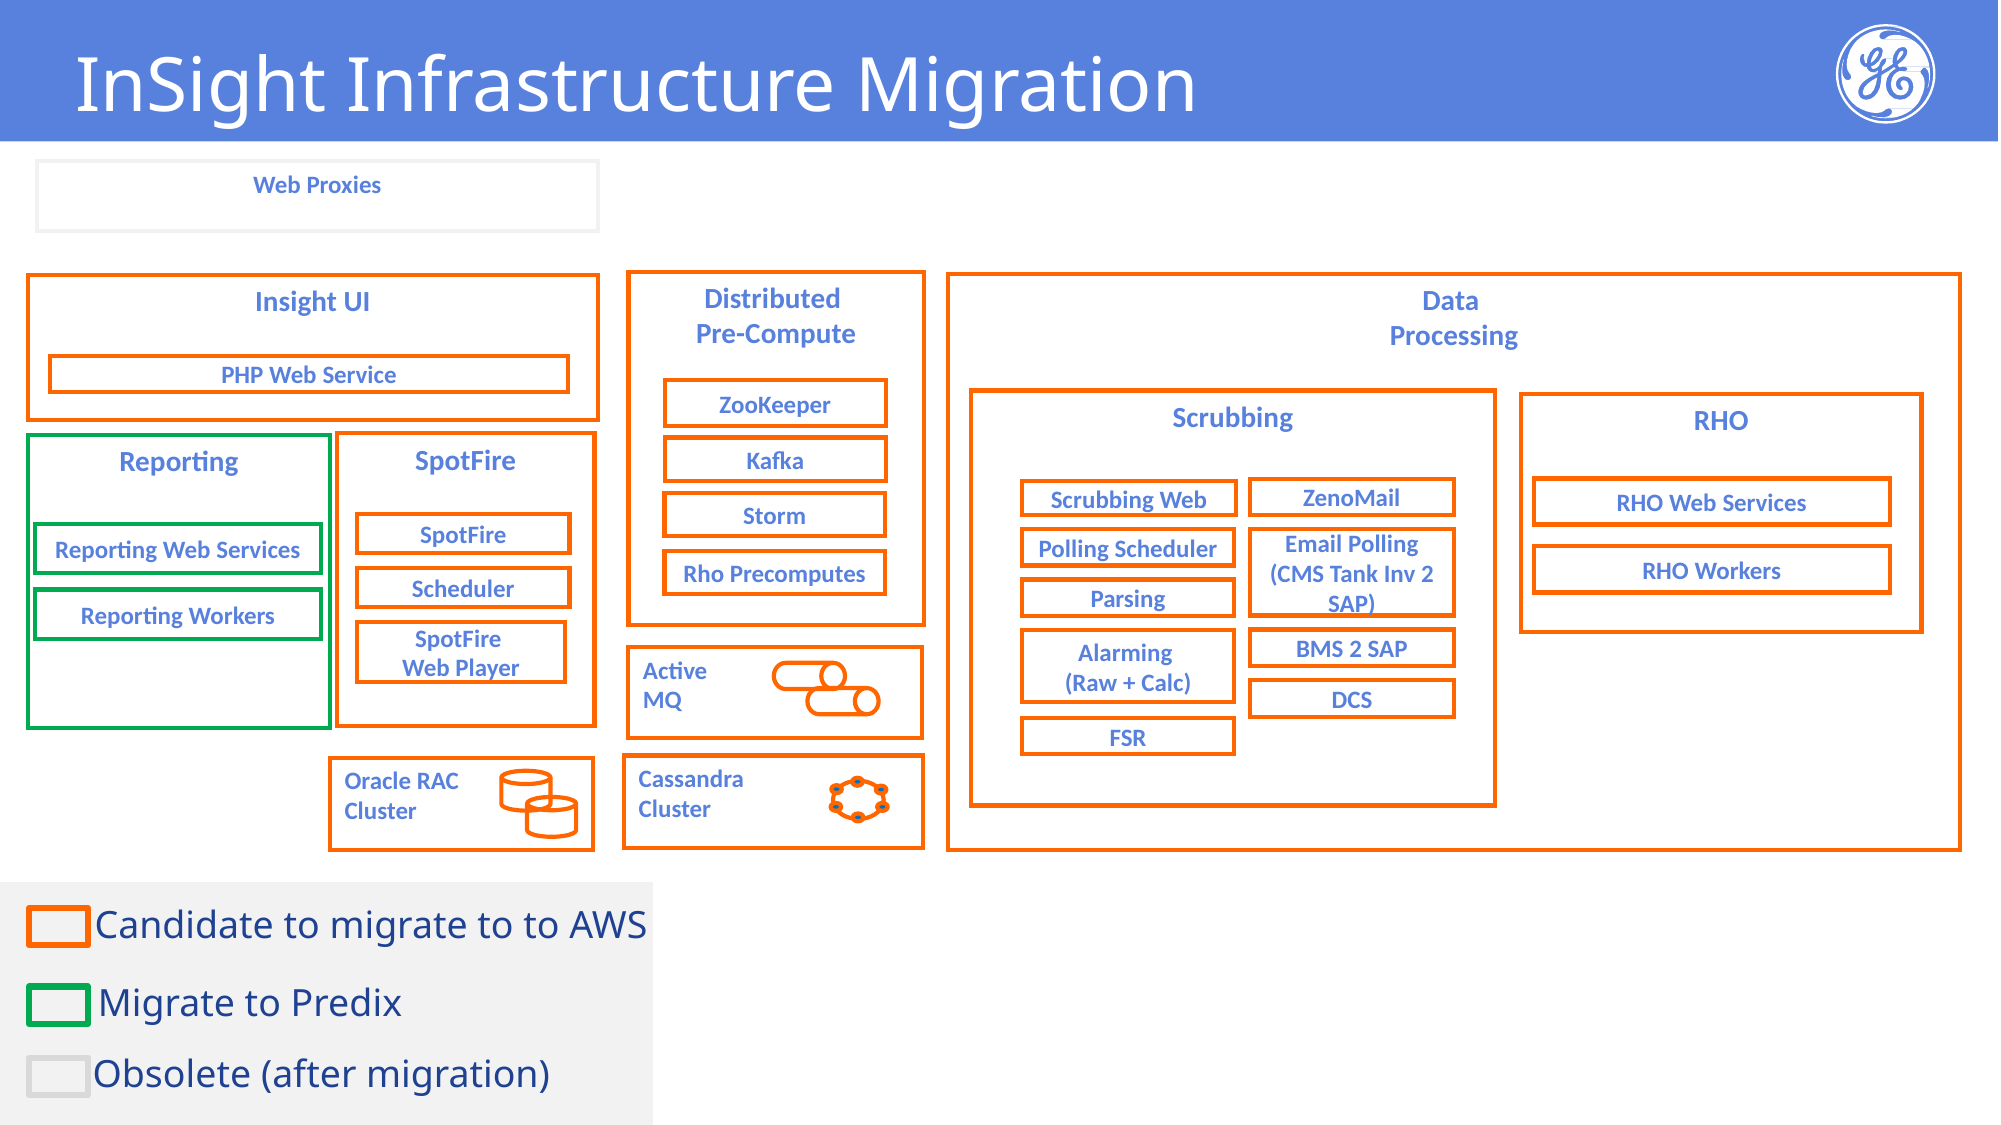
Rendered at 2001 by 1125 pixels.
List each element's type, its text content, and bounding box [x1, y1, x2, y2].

text_box Data Processing [948, 273, 1960, 851]
text_box PHP Web Service [50, 356, 568, 392]
text_box FSR [1021, 717, 1235, 755]
text_box Polling Scheduler [1021, 529, 1235, 566]
text_box RHO [1521, 394, 1922, 632]
text_box RHO Web Services [1533, 478, 1890, 525]
text_box Web Proxies [37, 161, 598, 232]
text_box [0, 884, 652, 1125]
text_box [627, 646, 922, 739]
text_box Storm [664, 492, 885, 537]
text_box Scheduler [357, 567, 570, 608]
text_box Alarming (Raw + Calc) [1021, 630, 1235, 703]
text_box ZenoMail [1249, 478, 1454, 516]
text_box RHO Workers [1533, 546, 1890, 593]
text_box Parsing [1021, 579, 1235, 617]
text_box Insight UI [28, 274, 598, 421]
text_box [329, 757, 594, 851]
title InSight Infrastructure Migration [75, 46, 1926, 133]
text_box [0, 0, 1998, 142]
text_box Distributed Pre-Compute [628, 272, 924, 625]
text_box Reporting [28, 435, 330, 728]
text_box Email Polling (CMS Tank Inv 2 SAP) [1249, 529, 1454, 616]
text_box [623, 755, 924, 849]
text_box Reporting Workers [34, 589, 322, 639]
text_box Rho Precomputes [664, 551, 885, 595]
text_box Scrubbing Web [1021, 480, 1237, 516]
text_box [1844, 24, 1936, 104]
text_box ZooKeeper [664, 380, 886, 427]
text_box DCS [1249, 679, 1454, 717]
text_box BMS 2 SAP [1249, 629, 1454, 666]
text_box Kafka [664, 437, 886, 481]
text_box Reporting Web Services [34, 523, 322, 574]
text_box SpotFire Web Player [357, 622, 565, 682]
text_box SpotFire [357, 513, 570, 553]
text_box Scrubbing [970, 390, 1495, 806]
text_box SpotFire [336, 433, 595, 726]
